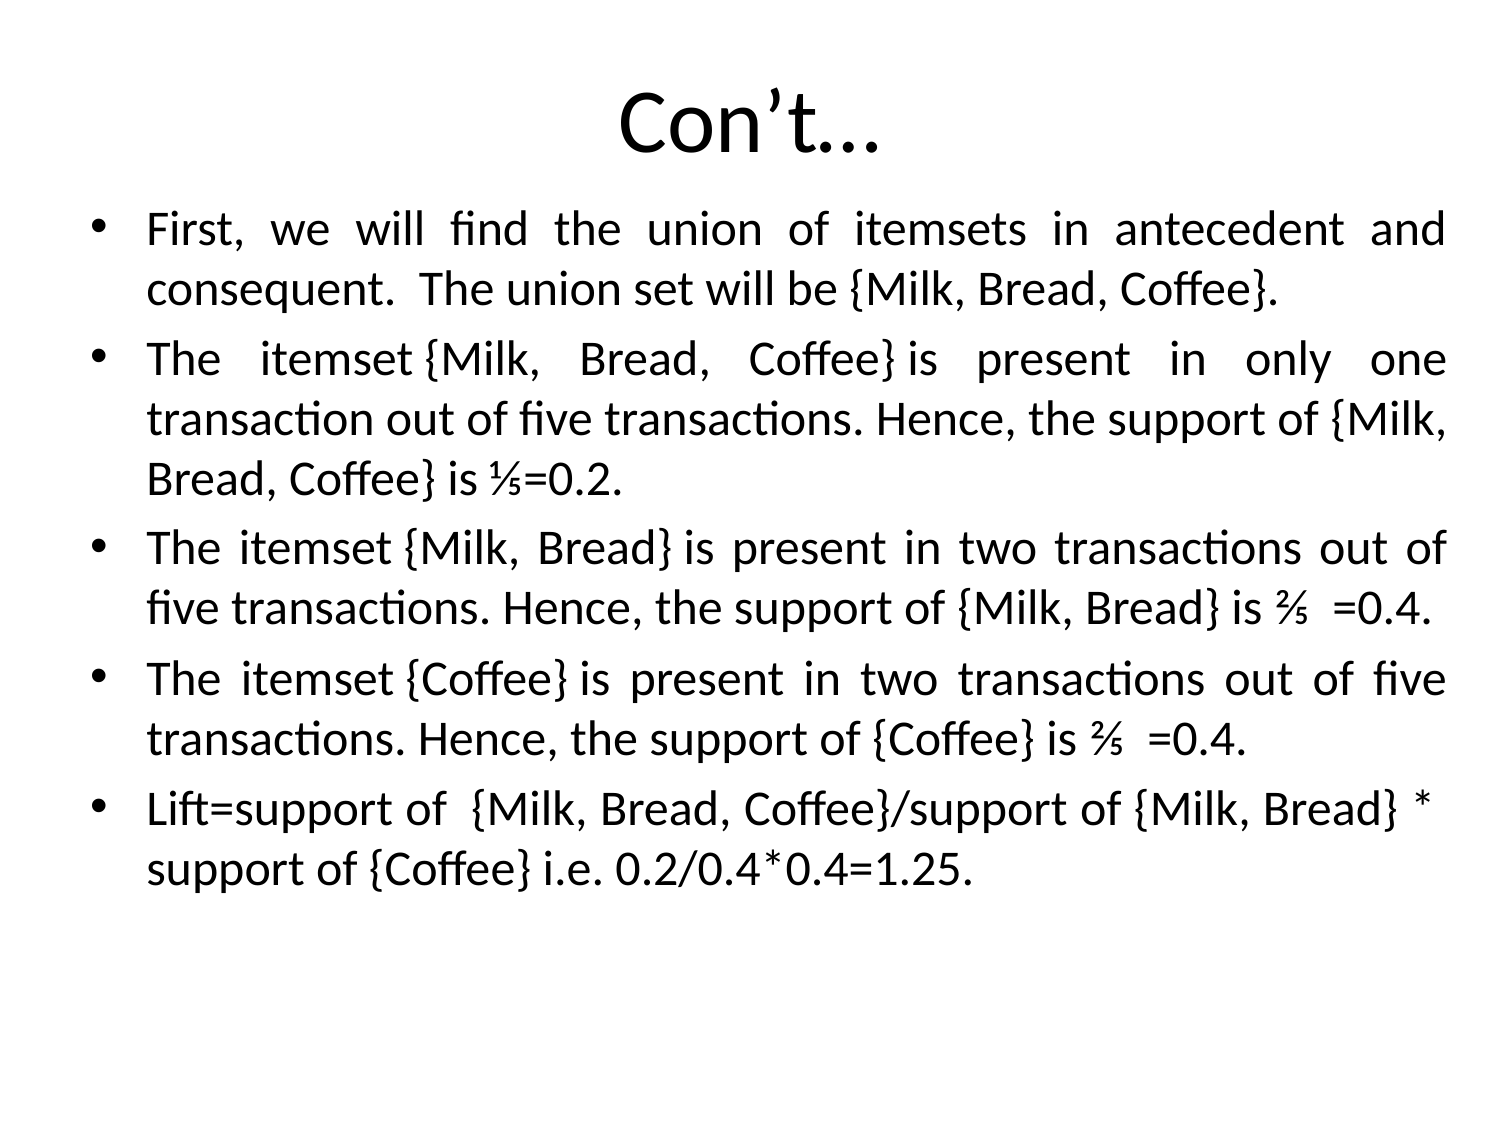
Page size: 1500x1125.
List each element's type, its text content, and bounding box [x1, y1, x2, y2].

list First, we will find the union of itemsets in antecedent and consequent. The union set will be {Milk, Bread, Coffee}. The itemset {Milk, Bread, Coffee} is present in only one transaction out of five transactions. Hence, the support of {Milk, Bread, Coffee} is ⅕=0.2. The itemset {Milk, Bread} is present in two transactions out of five transactions. Hence, the support of {Milk, Bread} is ⅖ =0.4. The itemset {Coffee} is present in two transactions out of five transactions. Hence, the support of {Coffee} is ⅖ =0.4. Lift=support of {Milk, Bread, Coffee}/support of {Milk, Bread} * support of {Coffee} i.e. 0.2/0.4*0.4=1.25. [75, 187, 1463, 1050]
title Con’t… [75, 45, 1425, 187]
